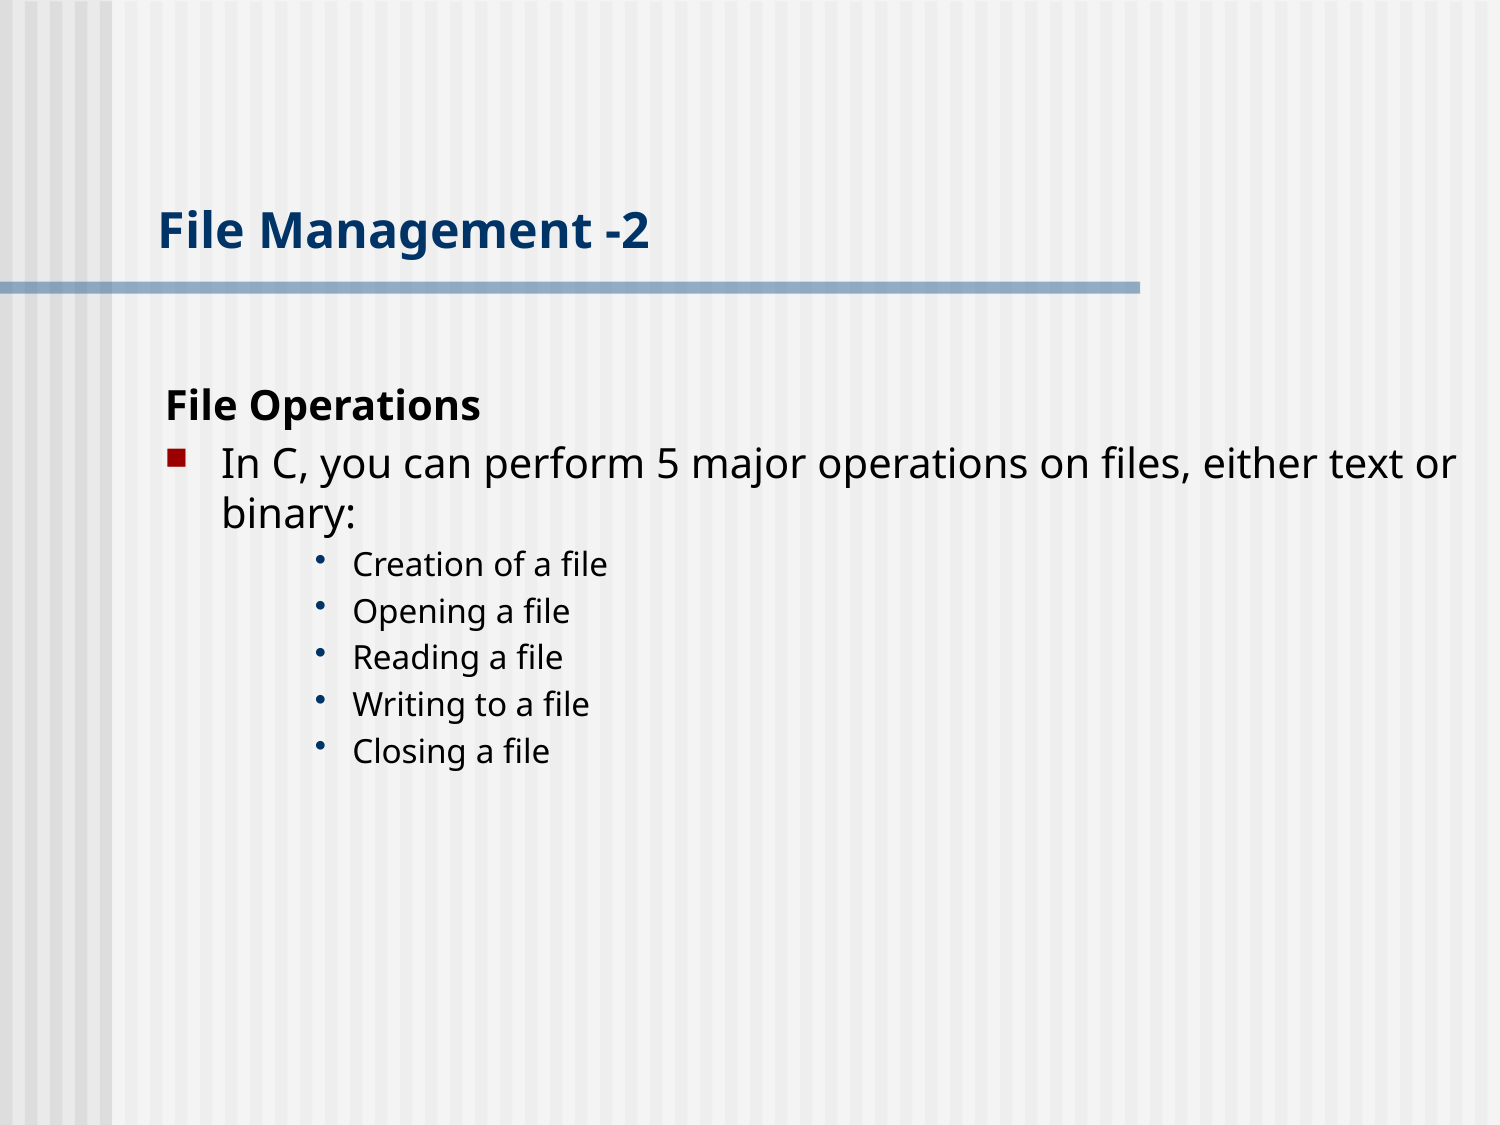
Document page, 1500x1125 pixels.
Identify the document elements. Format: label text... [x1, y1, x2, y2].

title File Management -2 [142, 191, 1483, 267]
list File Operations In C, you can perform 5 major operations on files, either text or binary: Creation of a file Opening a file Reading a file Writing to a file Closing a file [149, 312, 1481, 1001]
